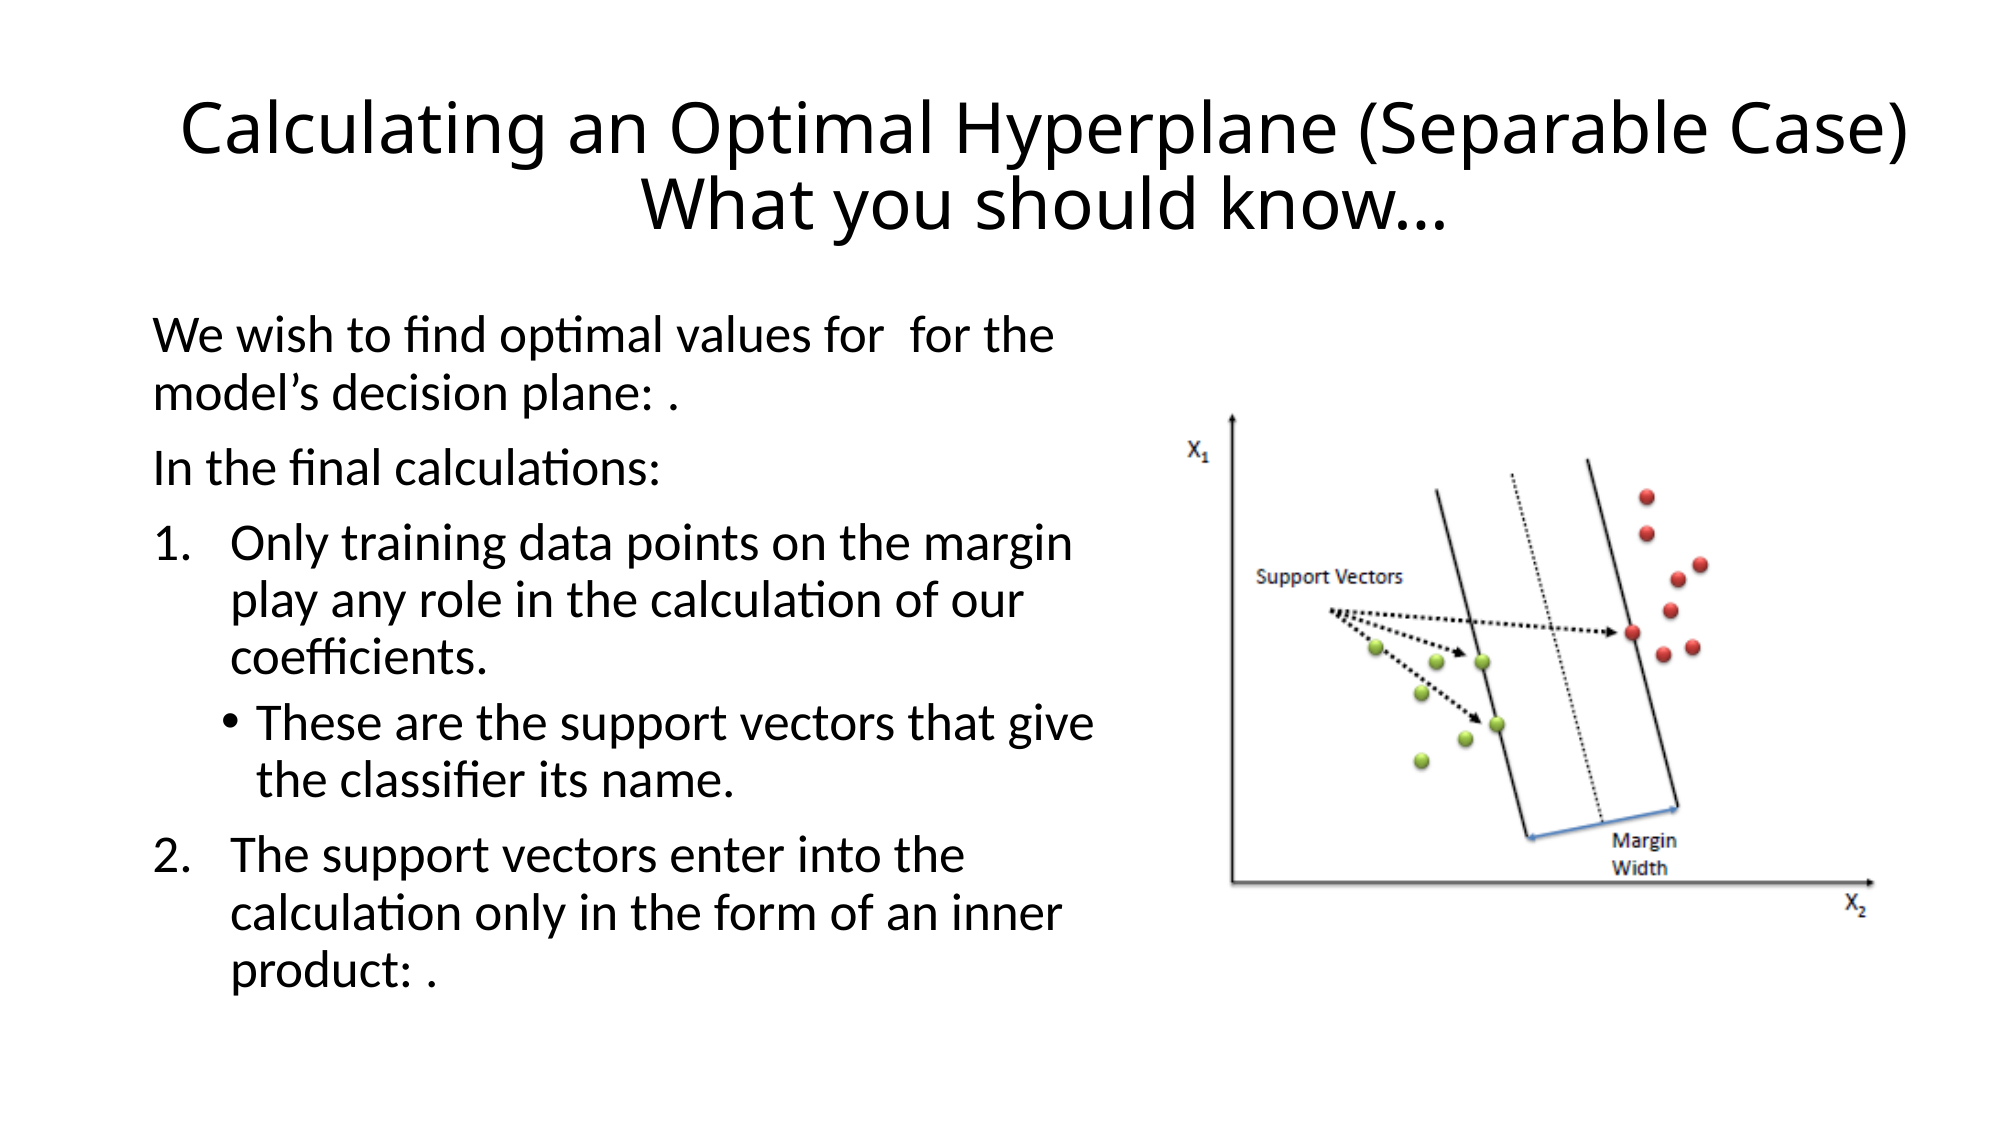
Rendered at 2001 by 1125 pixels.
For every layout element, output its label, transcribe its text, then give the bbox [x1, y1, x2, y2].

title Calculating an Optimal Hyperplane (Separable Case) What you should know… [137, 59, 1954, 278]
picture [1153, 388, 1904, 925]
